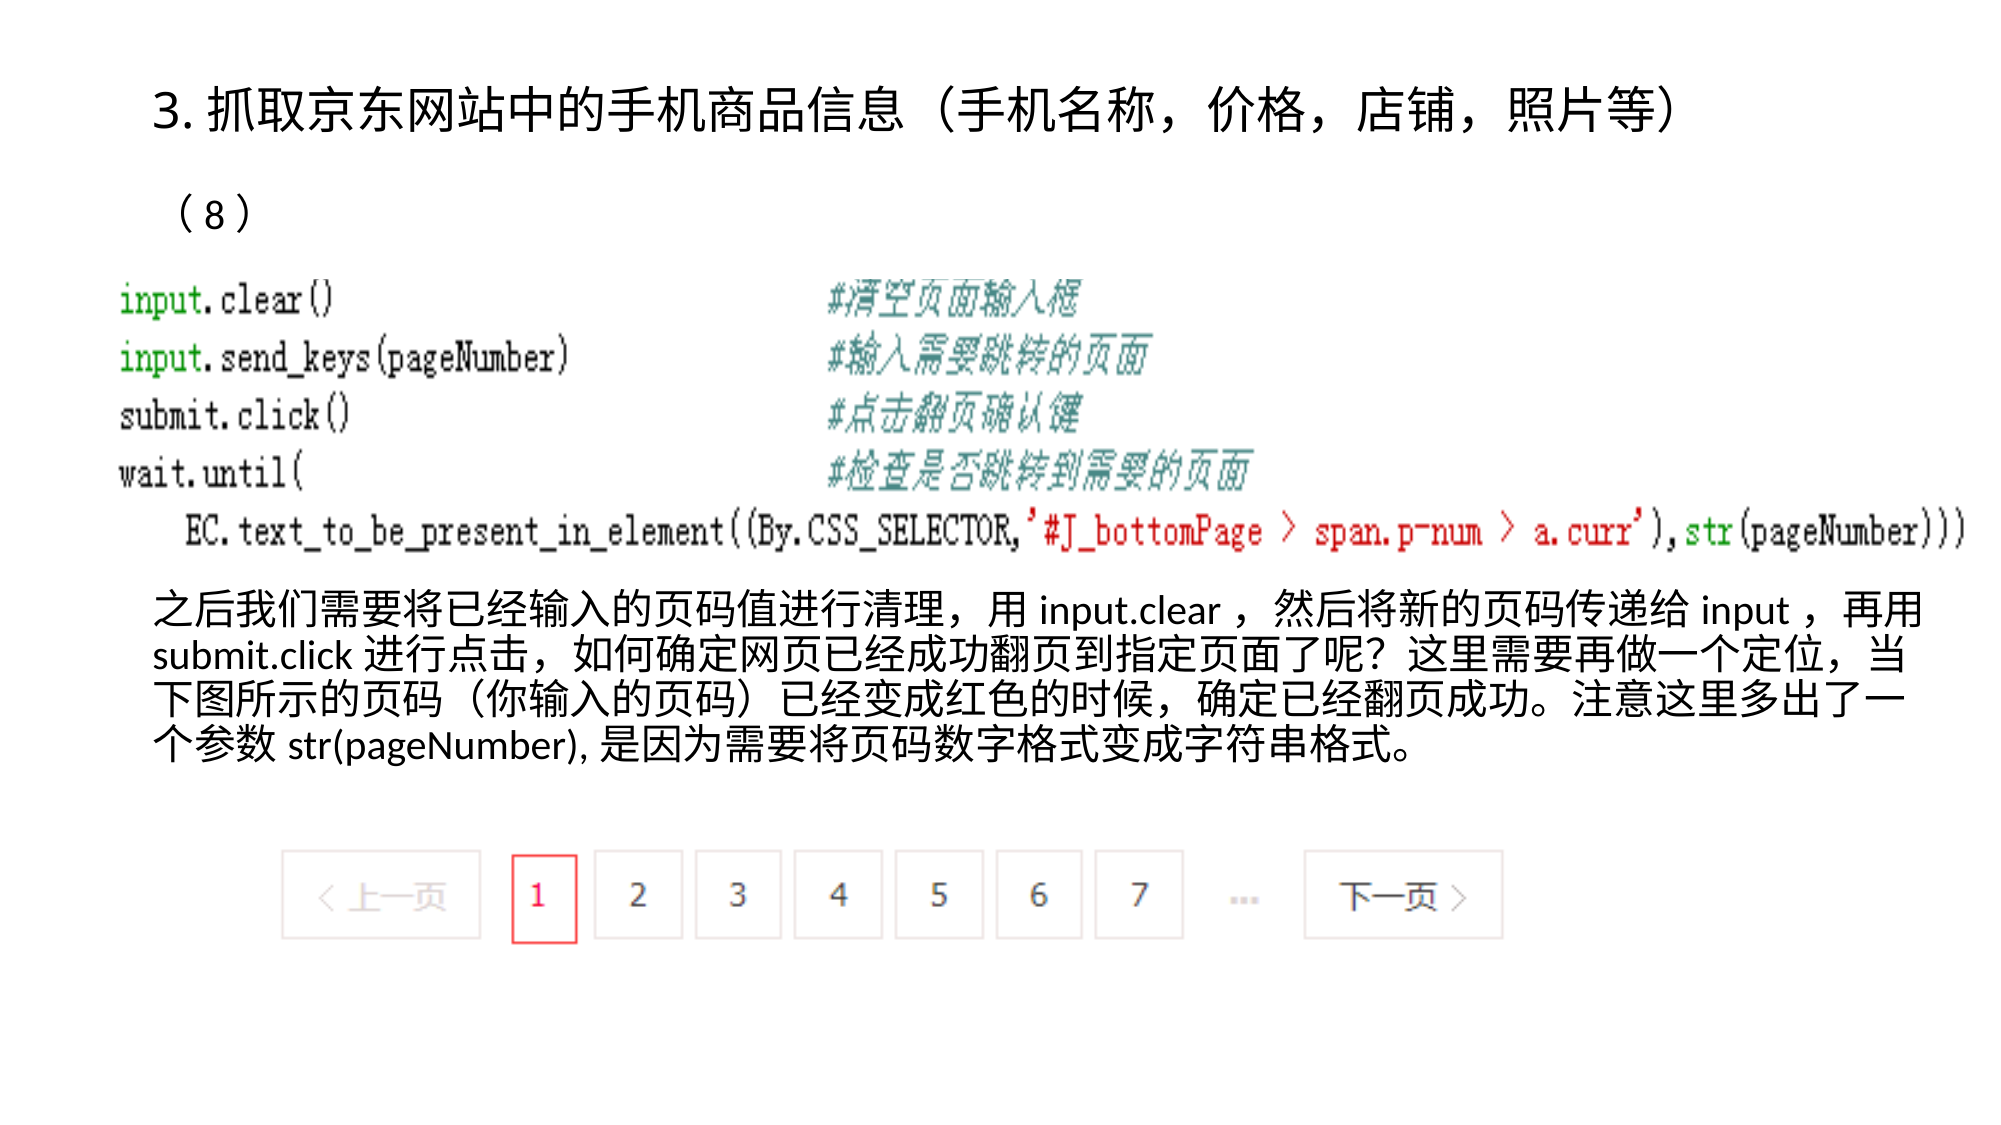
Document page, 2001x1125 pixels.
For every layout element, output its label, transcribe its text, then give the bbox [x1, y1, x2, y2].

title 3.抓取京东网站中的手机商品信息（手机名称，价格，店铺，照片等） [137, 59, 1863, 166]
list （8） 之后我们需要将已经输入的页码值进行清理，用input.clear，然后将新的页码传递给input，再用submit.click进行点击，如何确定网页已经成功翻页到指定页面了呢？这里需要再做一个定位，当下图所示的页码（你输入的页码）已经变成红色的时候，确定已经翻页成功。注意这里多出了一个参数str(pageNumber),是因为需要将页码数字格式变成字符串格式。 [137, 563, 1960, 1082]
list （8） 之后我们需要将已经输入的页码值进行清理，用input.clear，然后将新的页码传递给input，再用submit.click进行点击，如何确定网页已经成功翻页到指定页面了呢？这里需要再做一个定位，当下图所示的页码（你输入的页码）已经变成红色的时候，确定已经翻页成功。注意这里多出了一个参数str(pageNumber),是因为需要将页码数字格式变成字符串格式。 [137, 185, 1960, 279]
picture [86, 279, 2000, 563]
picture [187, 801, 1563, 980]
